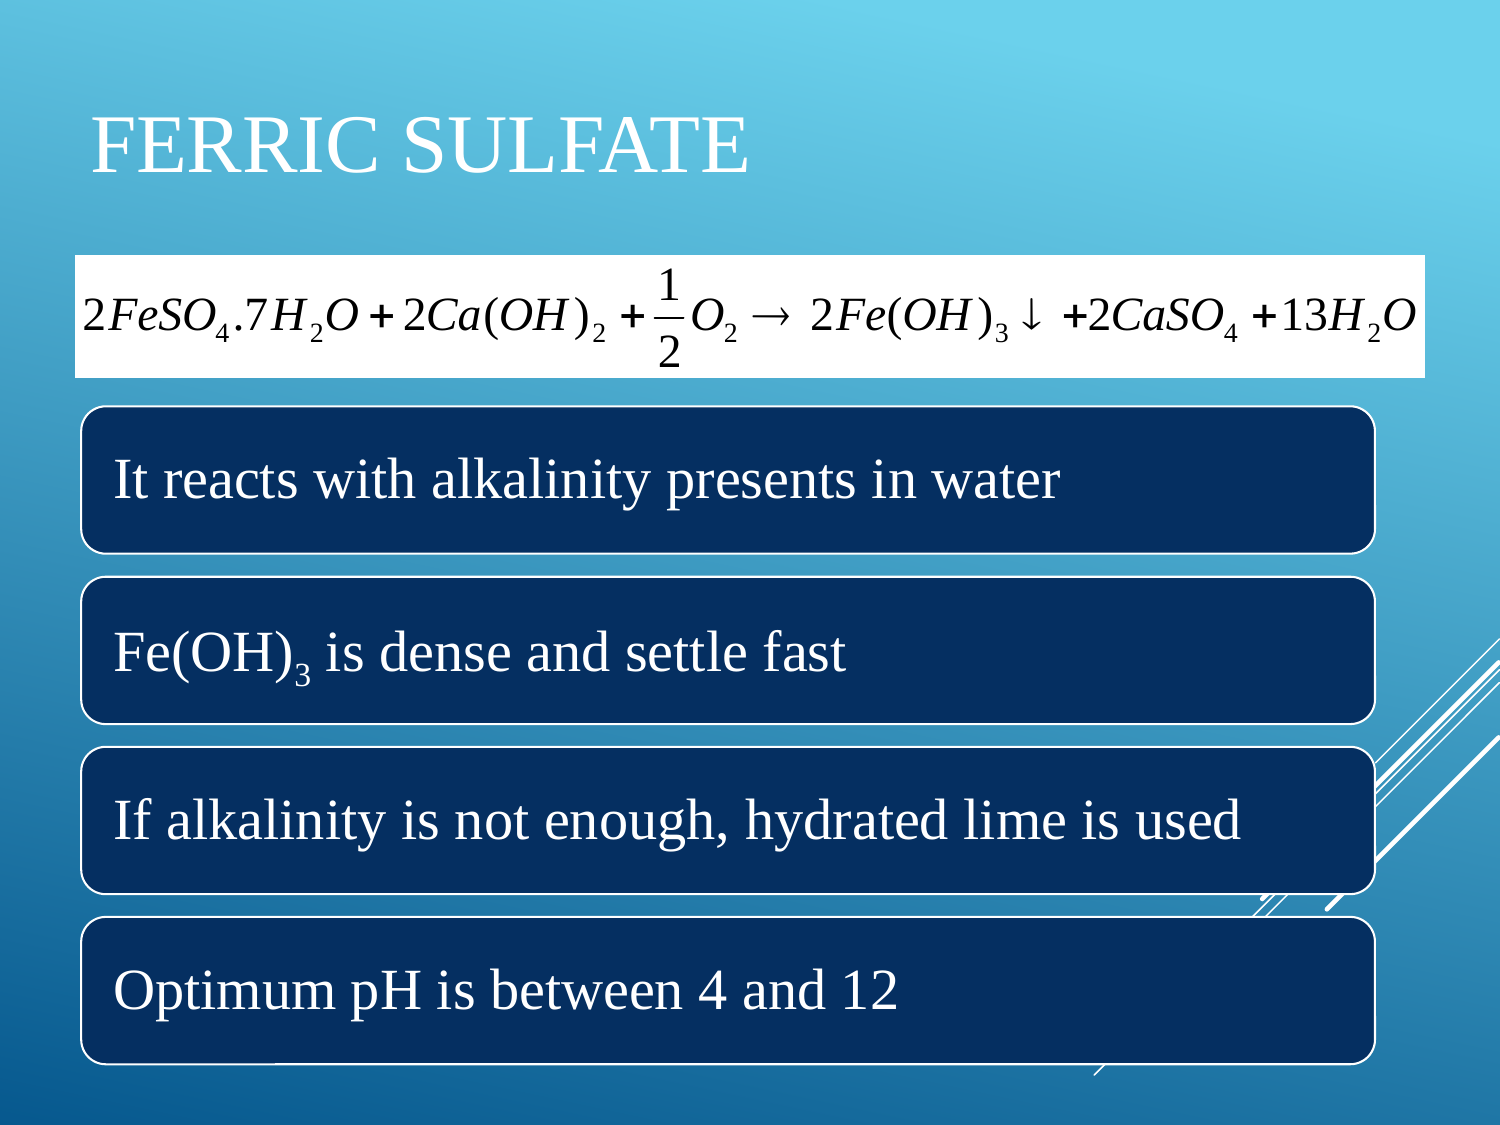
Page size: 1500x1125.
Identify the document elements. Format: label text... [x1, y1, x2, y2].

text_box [80, 399, 1376, 1072]
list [74, 254, 1426, 379]
title Ferric Sulfate [75, 45, 1425, 233]
